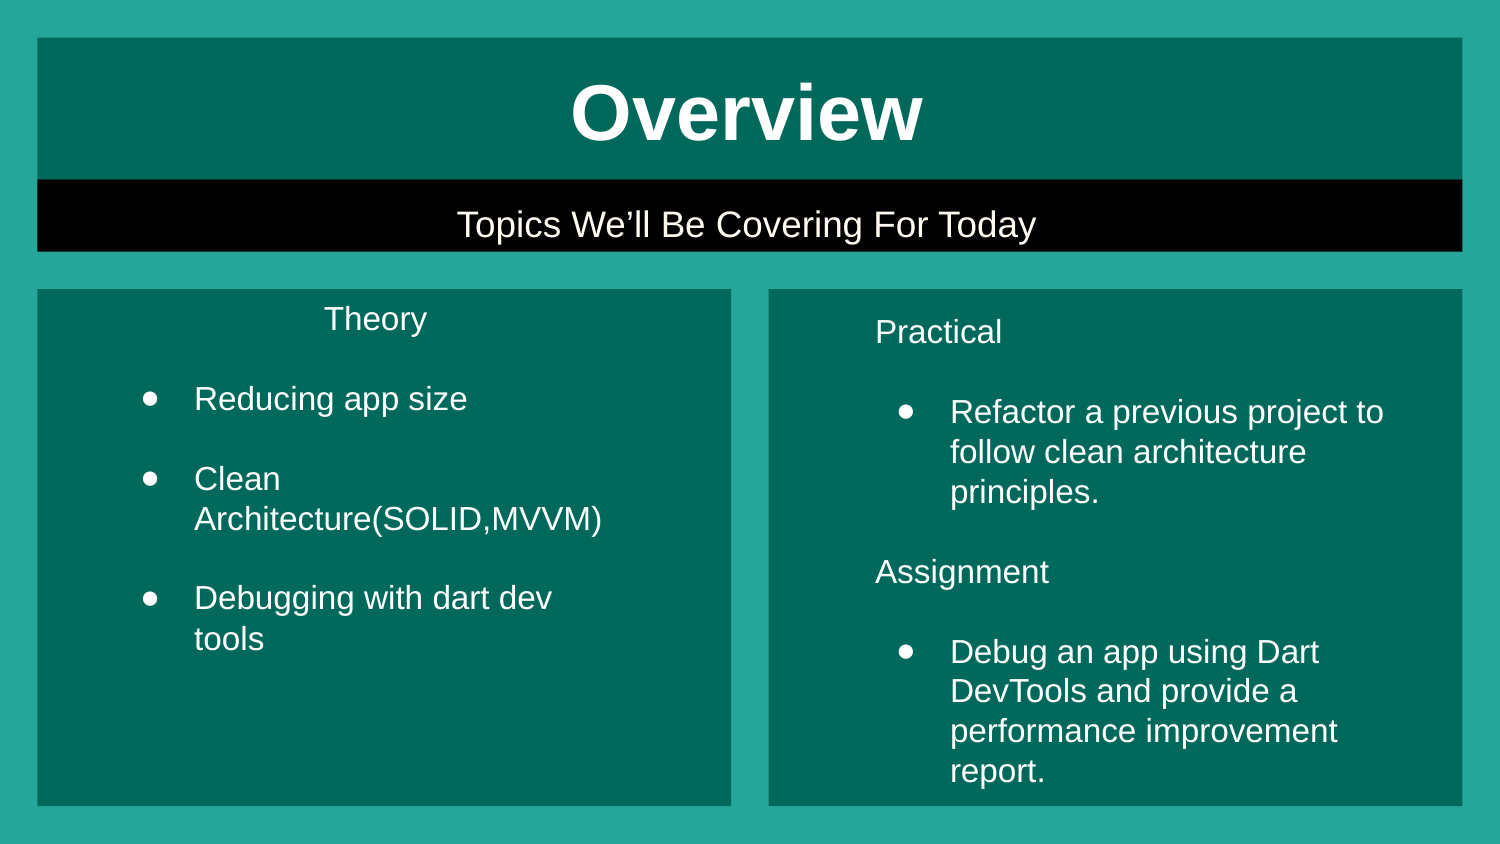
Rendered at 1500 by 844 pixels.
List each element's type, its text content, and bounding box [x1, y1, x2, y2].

title Overview [104, 37, 1390, 179]
list Practical Refactor a previous project to follow clean architecture principles. Assignment Debug an app using Dart DevTools and provide a performance improvement report. [859, 295, 1403, 794]
list Theory Reducing app size Clean Architecture(SOLID,MVVM) Debugging with dart dev tools [104, 282, 648, 703]
subtitle Topics We’ll Be Covering For Today [104, 179, 1390, 252]
